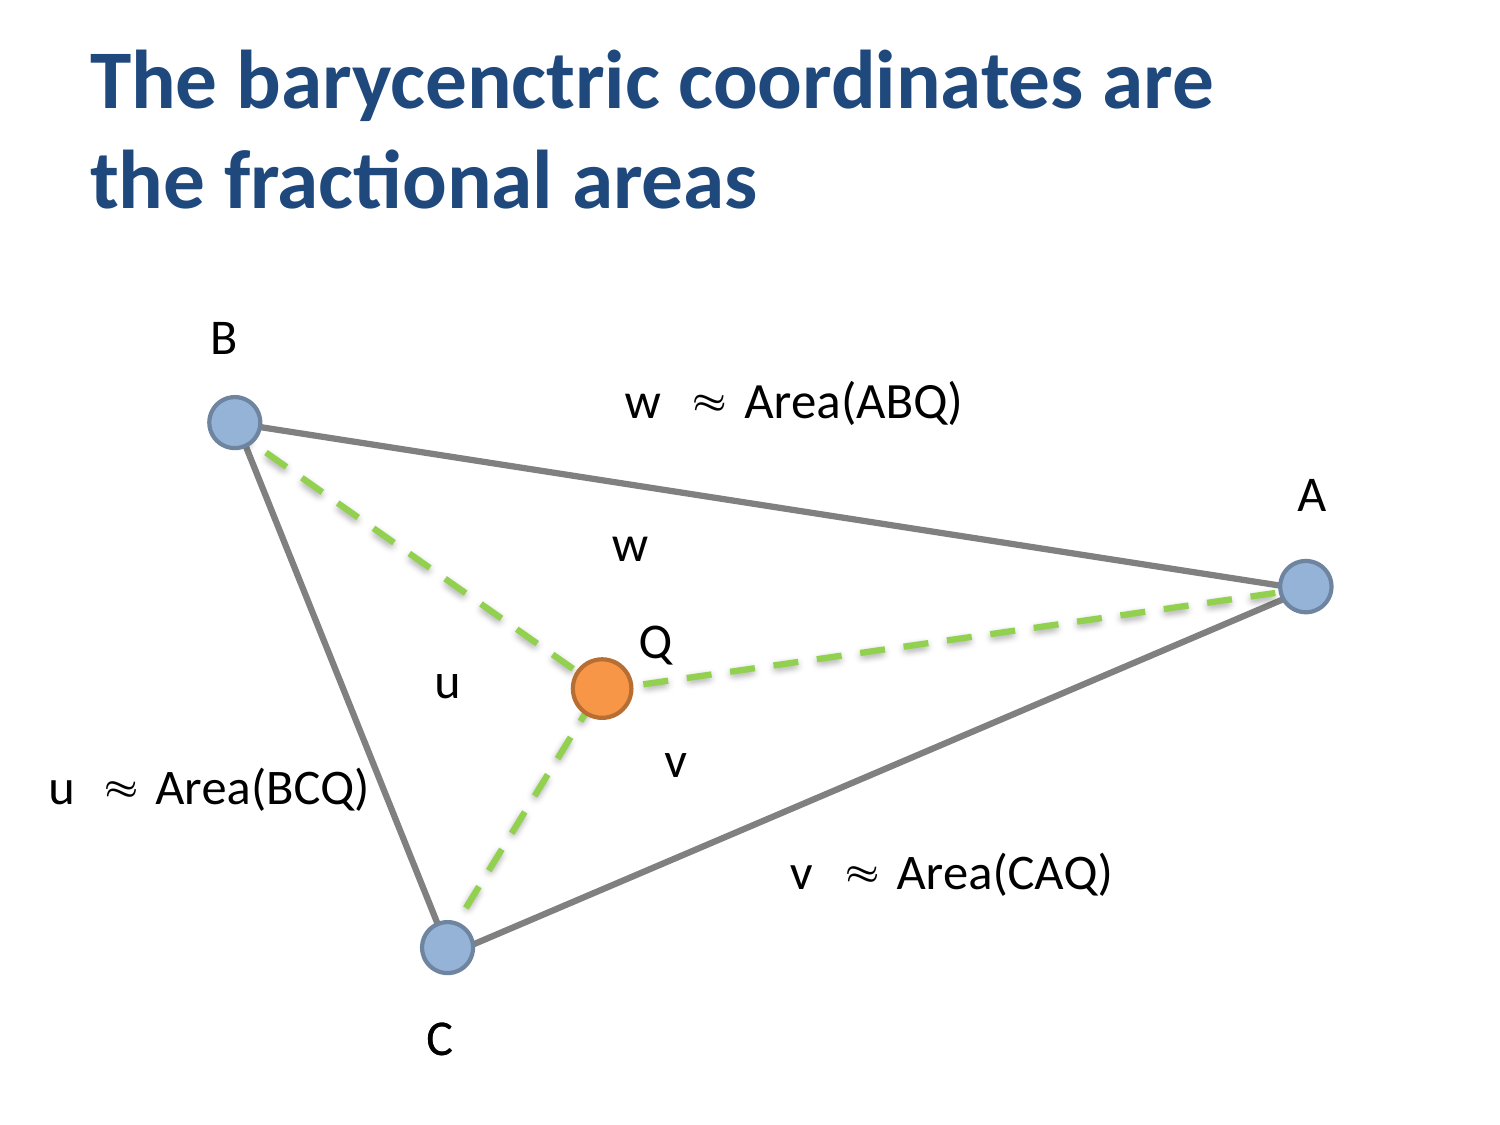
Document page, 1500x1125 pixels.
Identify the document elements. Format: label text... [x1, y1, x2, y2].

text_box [656, 744, 699, 787]
text_box [344, 698, 1055, 871]
text_box [572, 698, 632, 720]
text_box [429, 664, 468, 711]
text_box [781, 843, 1120, 911]
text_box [604, 526, 657, 570]
text_box A [1282, 454, 1342, 529]
text_box P=E [648, 744, 702, 872]
title The barycenctric coordinates are the fractional areas [74, 19, 1313, 233]
text_box [1278, 558, 1334, 613]
text_box [427, 905, 572, 946]
text_box [419, 919, 476, 976]
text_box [599, 587, 1312, 691]
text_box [617, 371, 970, 440]
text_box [229, 426, 603, 690]
text_box C [411, 998, 468, 1073]
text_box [43, 758, 376, 826]
text_box B [195, 296, 253, 372]
text_box [207, 394, 263, 448]
text_box [607, 478, 1278, 586]
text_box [393, 740, 648, 897]
